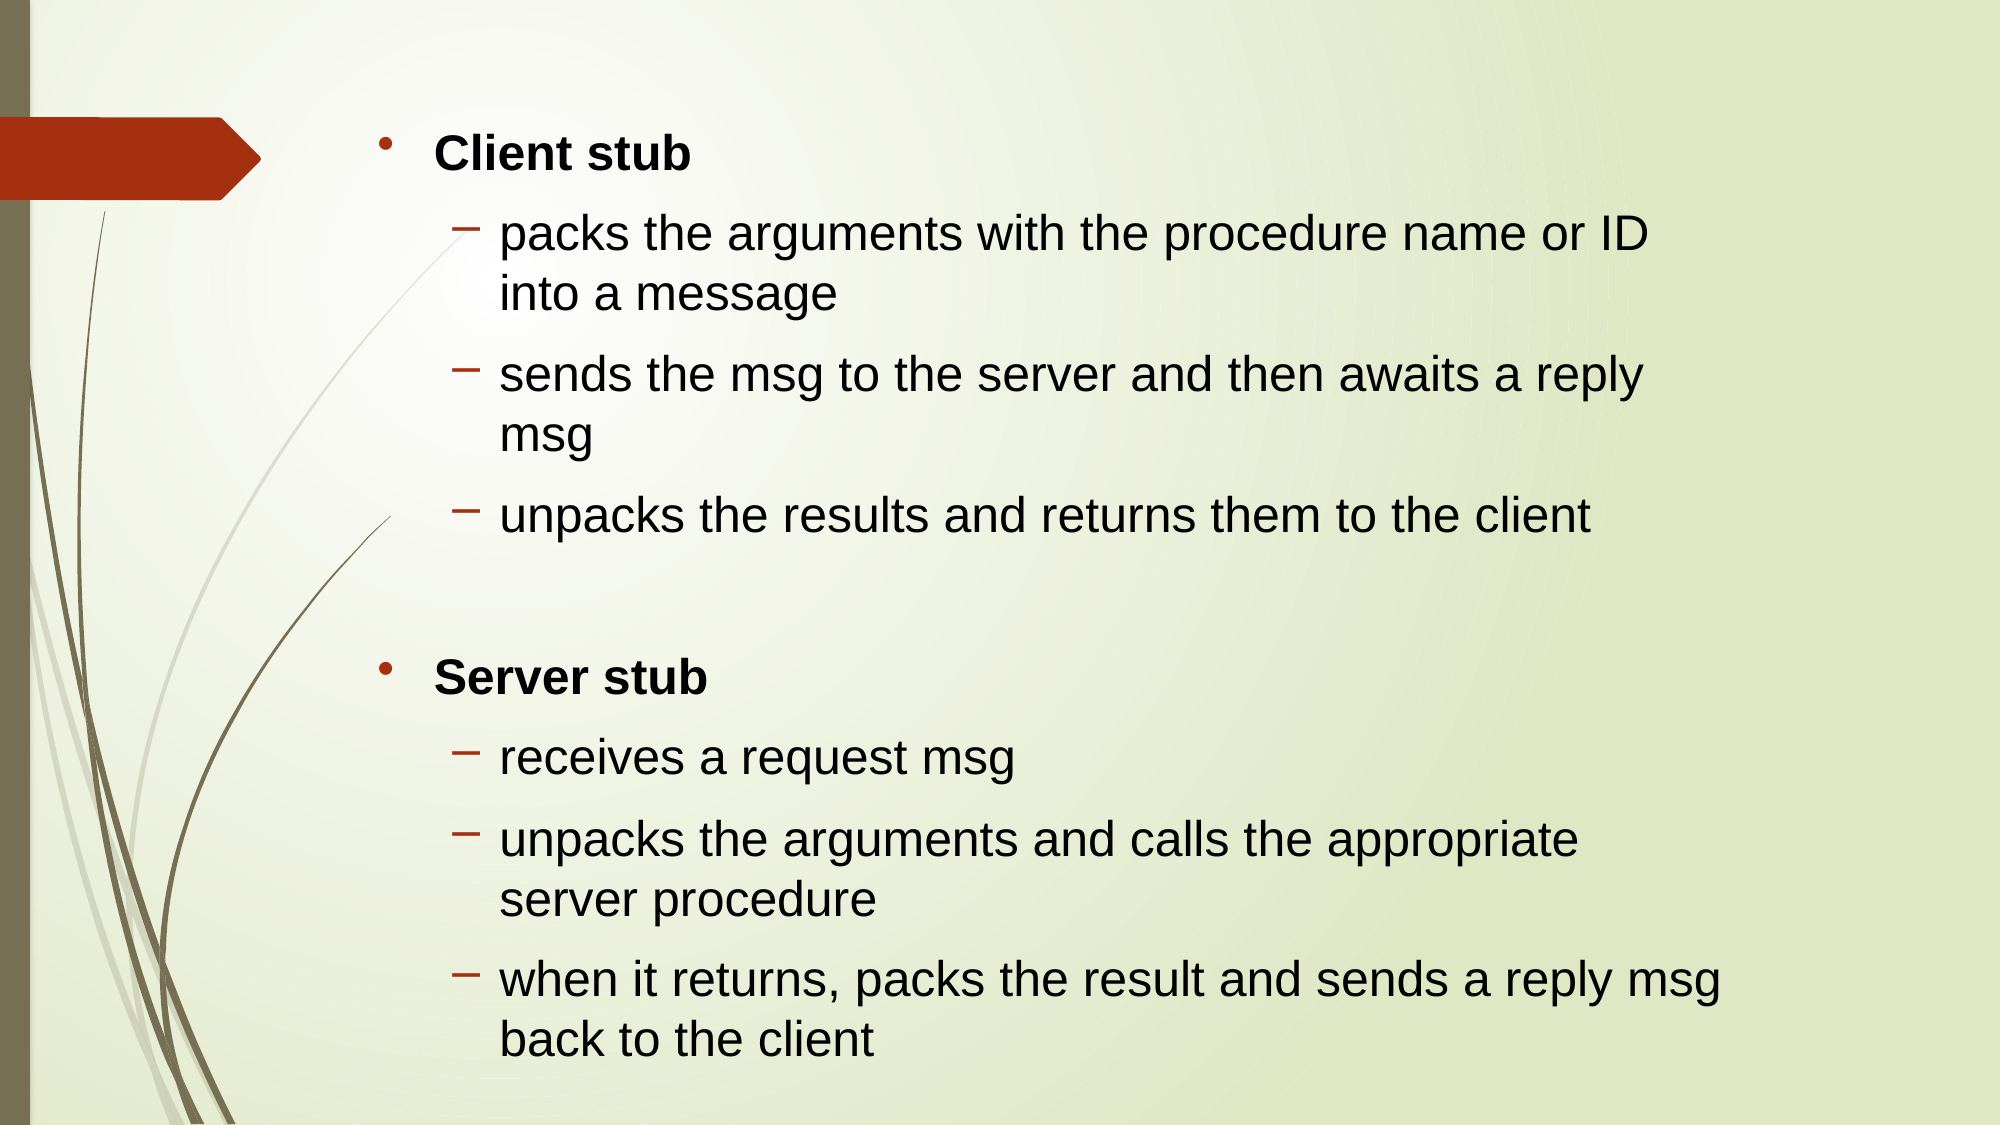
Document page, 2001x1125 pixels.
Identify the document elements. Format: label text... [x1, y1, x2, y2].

list Client stub packs the arguments with the procedure name or ID into a message sends the msg to the server and then awaits a reply msg unpacks the results and returns them to the client Server stub receives a request msg unpacks the arguments and calls the appropriate server procedure when it returns, packs the result and sends a reply msg back to the client [362, 112, 1742, 1025]
